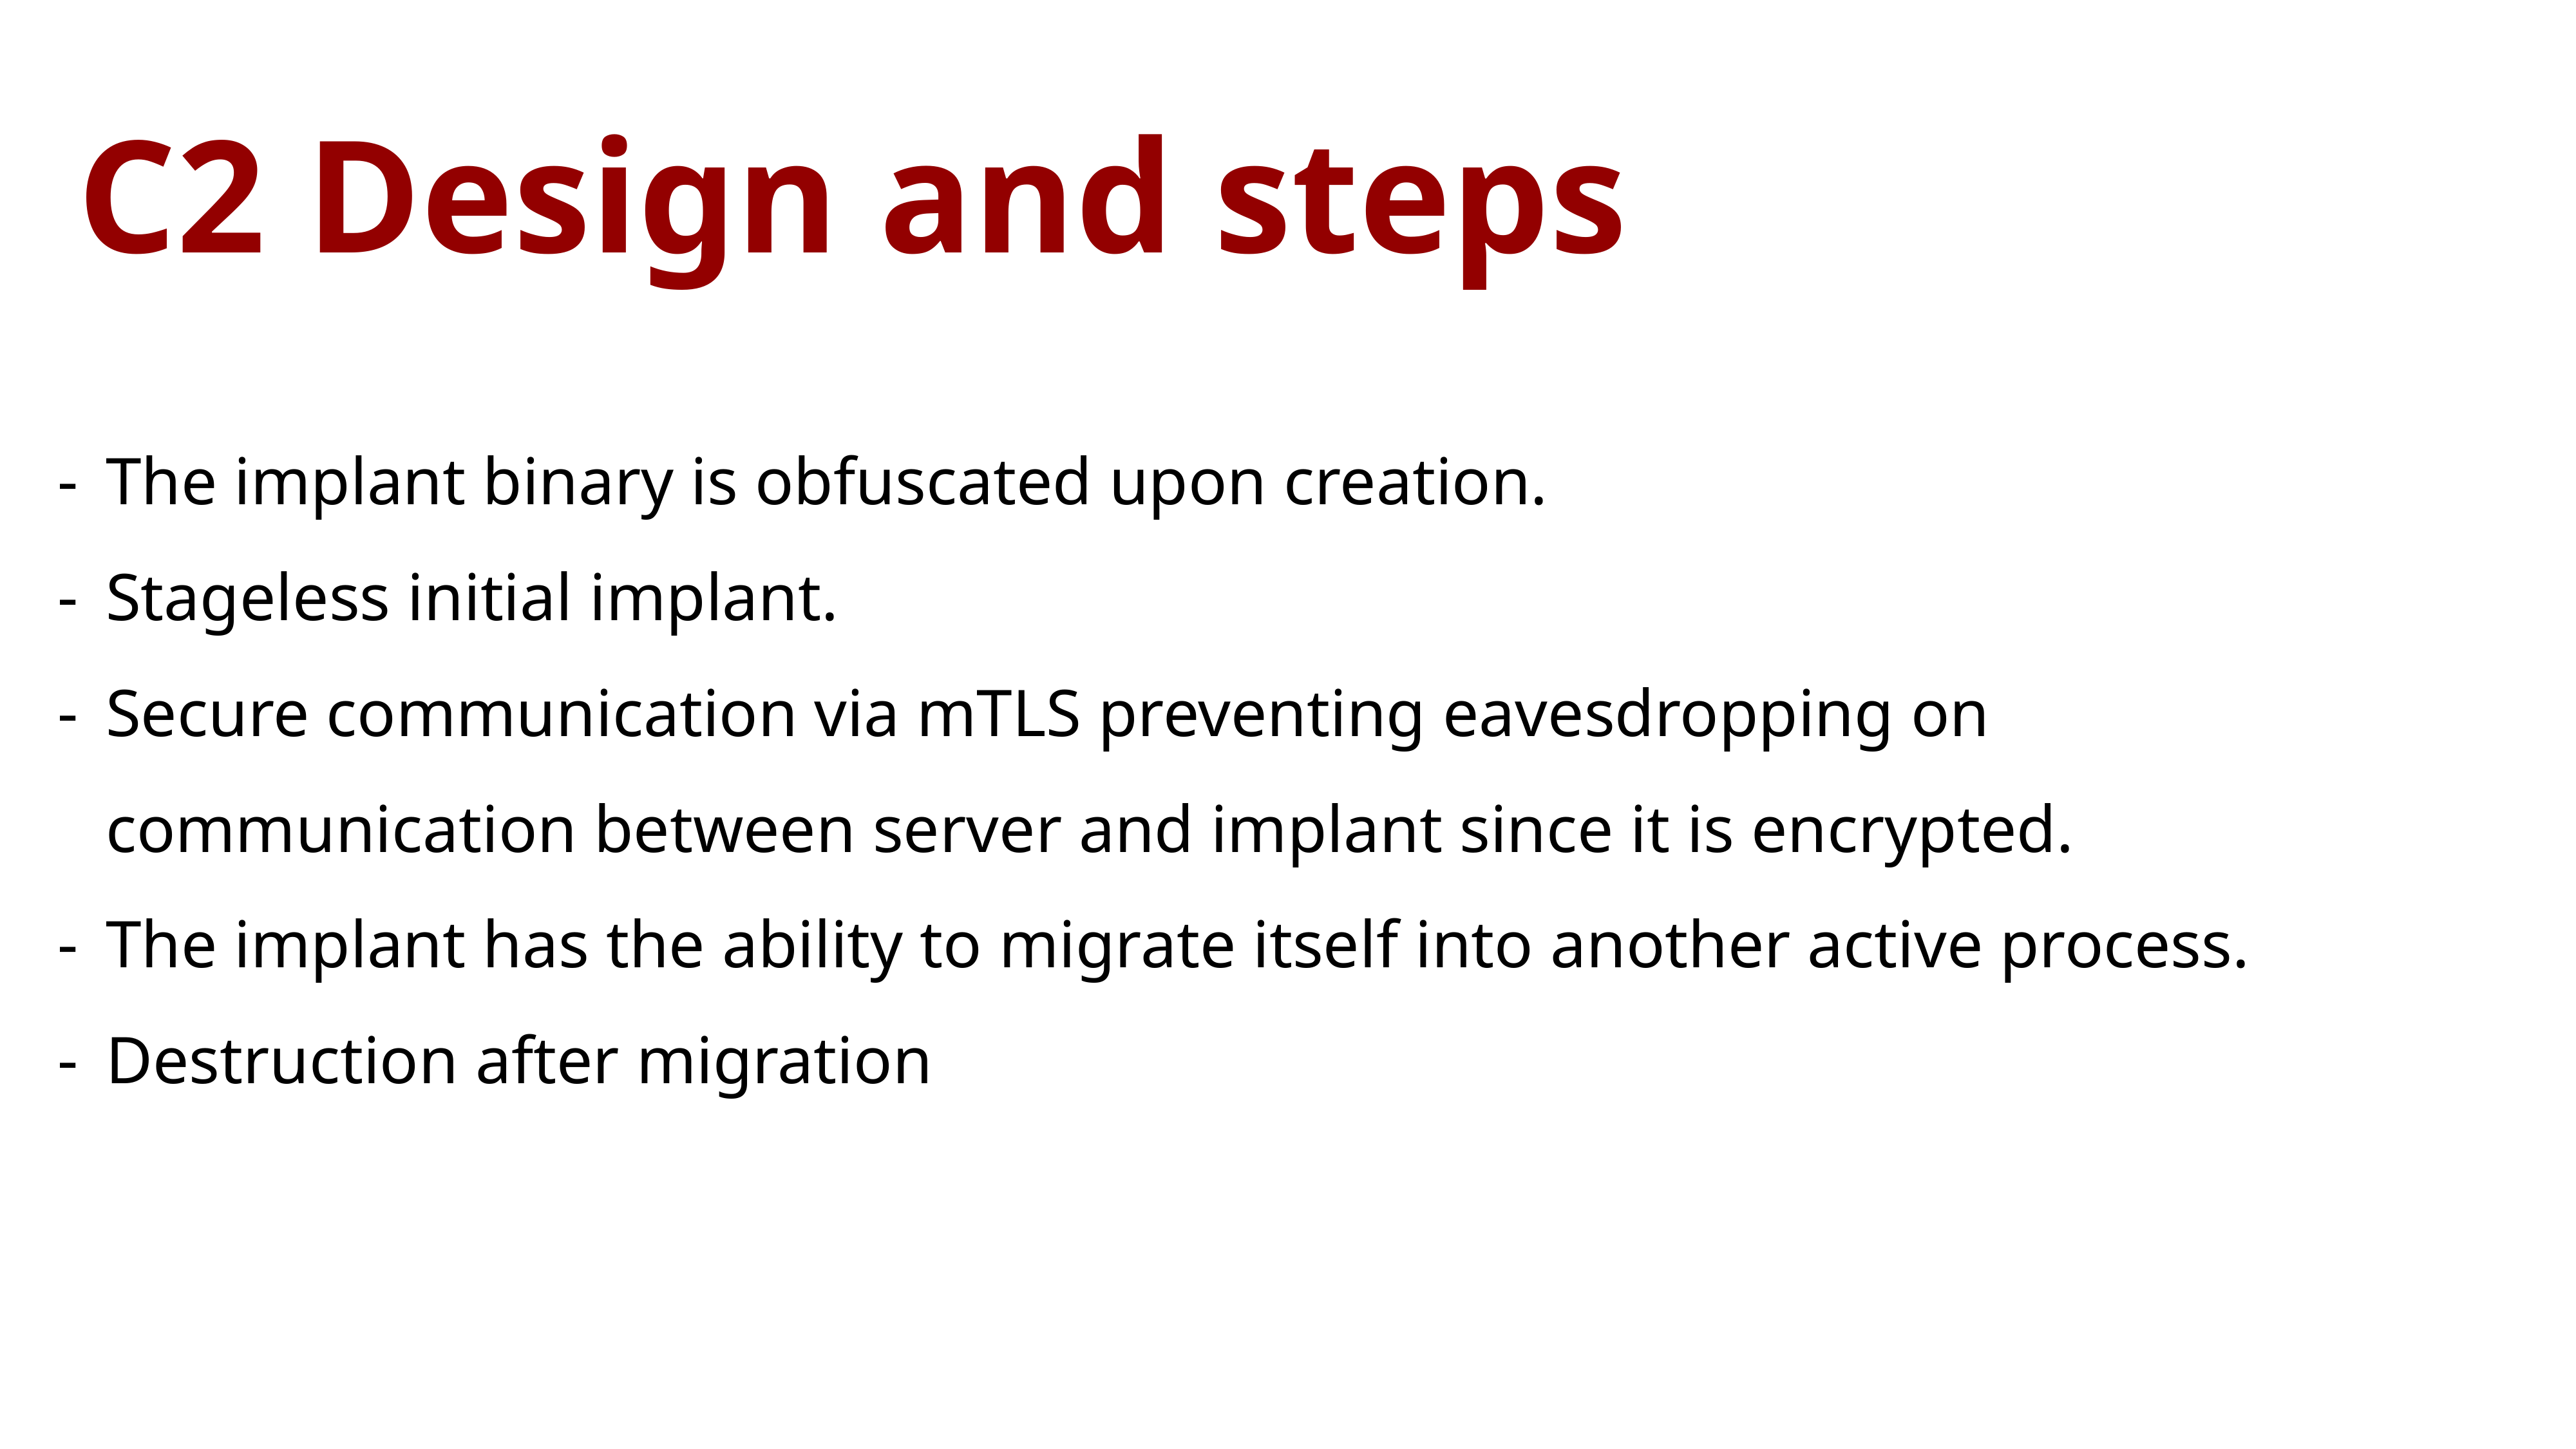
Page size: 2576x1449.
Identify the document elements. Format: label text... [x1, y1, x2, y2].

list The implant binary is obfuscated upon creation. Stageless initial implant. Secure communication via mTLS preventing eavesdropping on communication between server and implant since it is encrypted. The implant has the ability to migrate itself into another active process. Destruction after migration [52, 396, 2374, 1388]
text_box C2 Design and steps [72, 128, 2363, 289]
